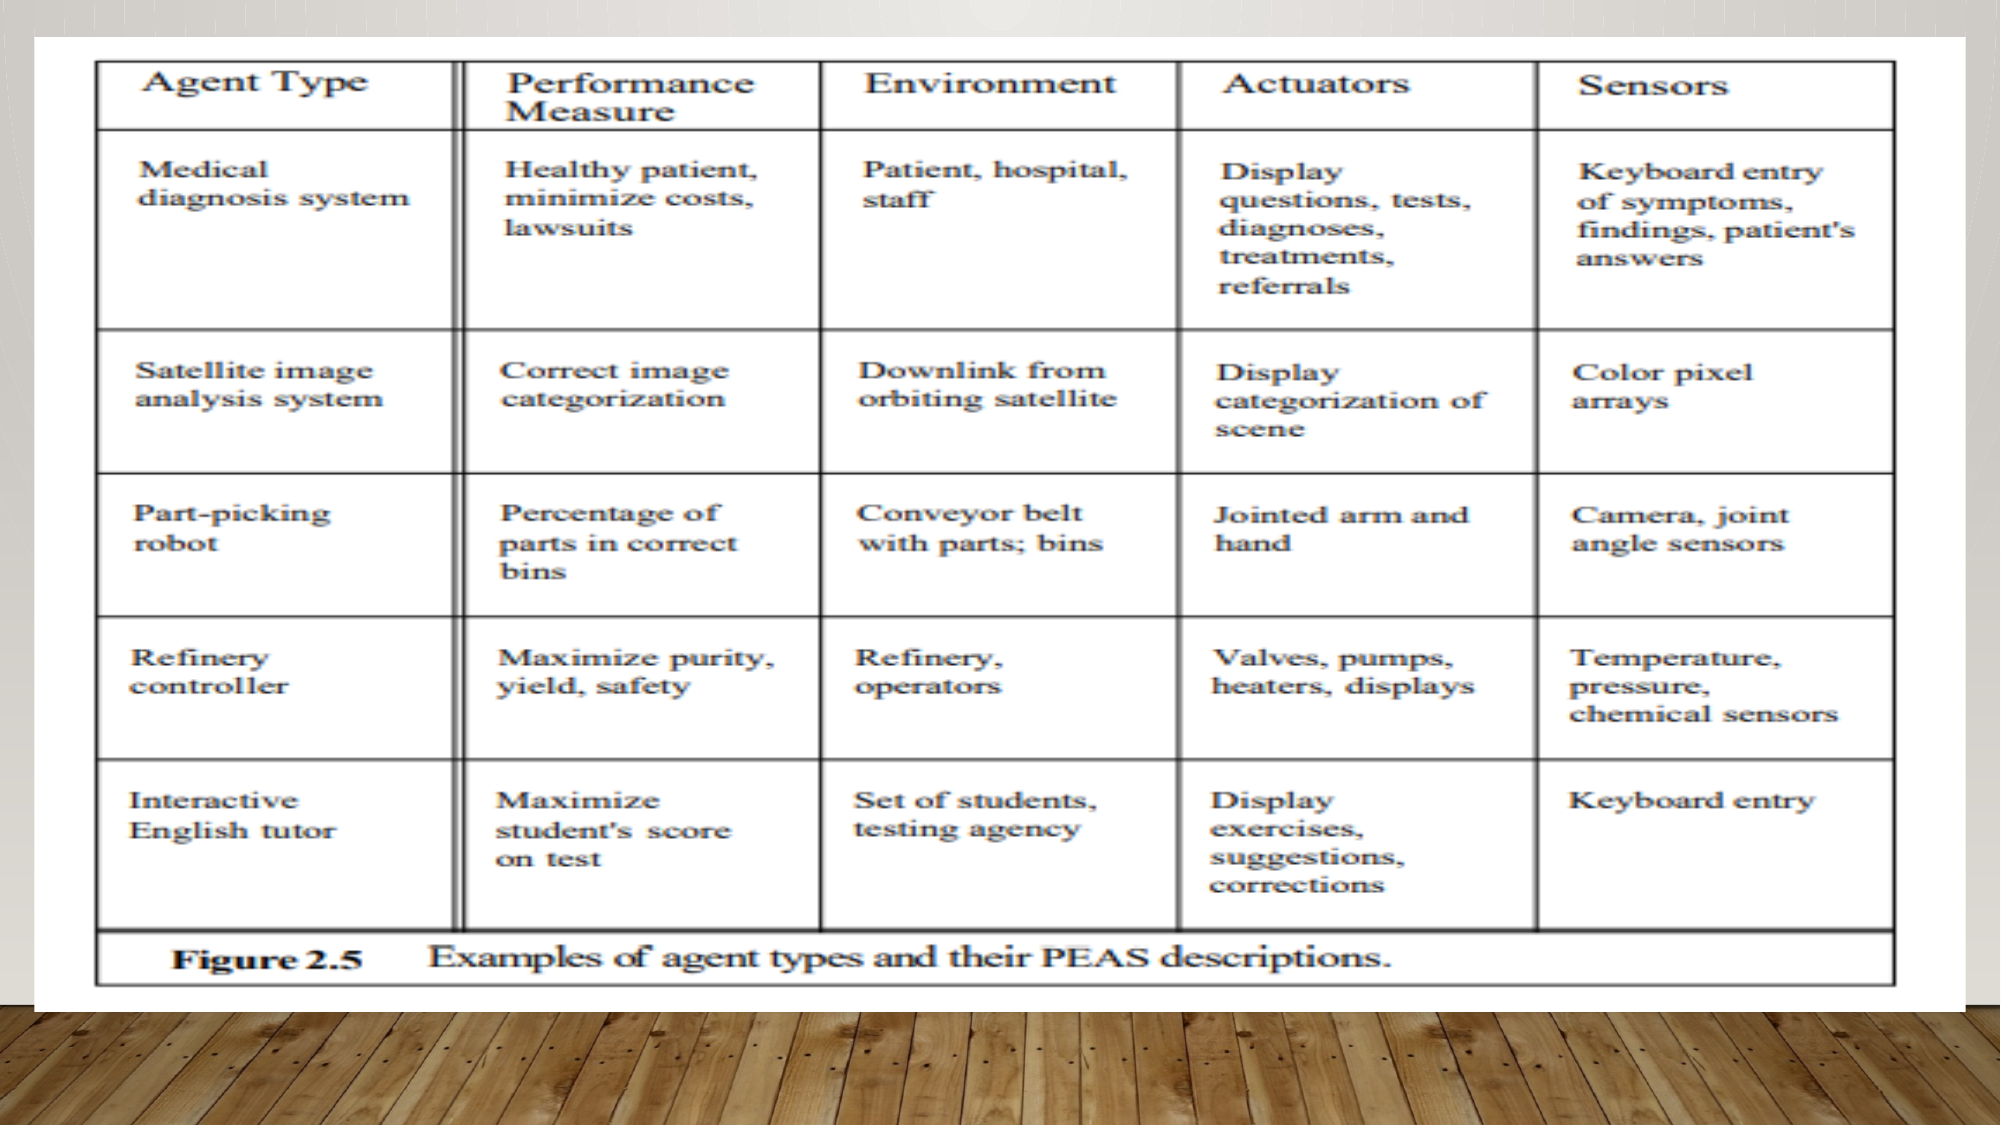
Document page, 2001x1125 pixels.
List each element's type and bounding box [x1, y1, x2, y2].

picture [0, 1005, 2000, 1125]
list [33, 36, 1966, 1012]
